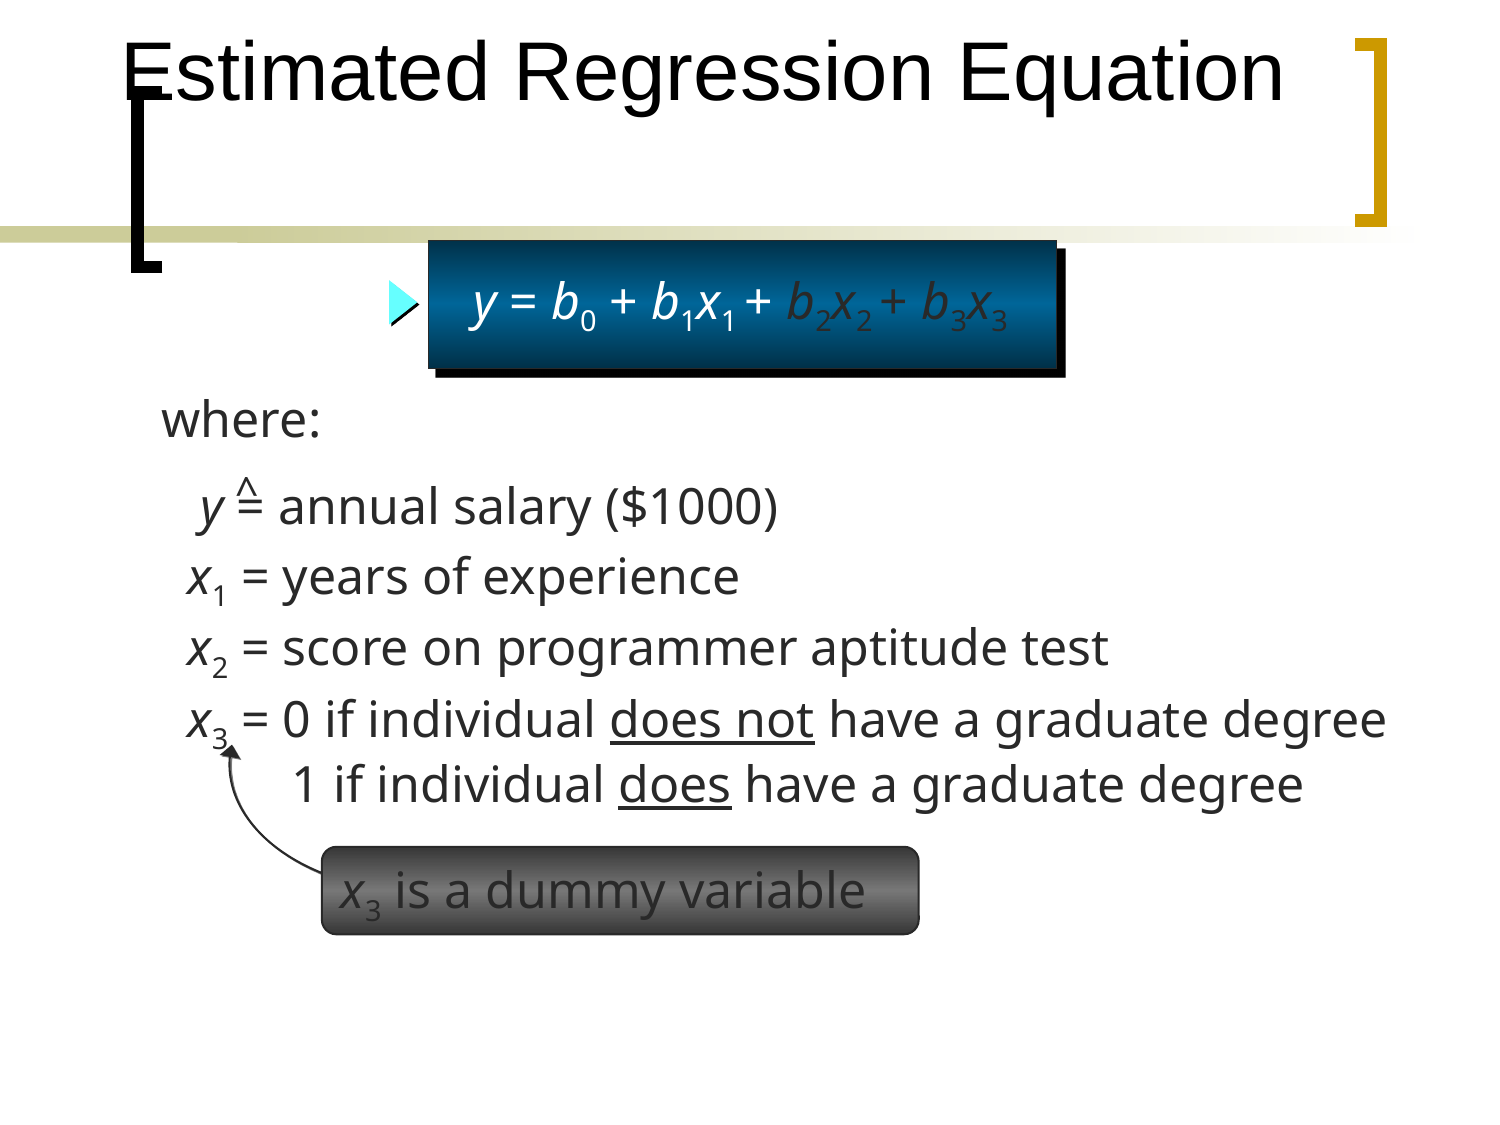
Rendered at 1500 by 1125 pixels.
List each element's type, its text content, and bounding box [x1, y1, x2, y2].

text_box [176, 380, 1374, 810]
text_box [428, 240, 1057, 369]
text_box [245, 816, 356, 873]
title Estimated Regression Equation [105, 24, 1381, 125]
text_box y = b0 + b1x1 + b2x2 + b3x3 [458, 261, 1023, 345]
text_box [390, 282, 416, 323]
text_box x3 is a dummy variable [321, 846, 919, 935]
